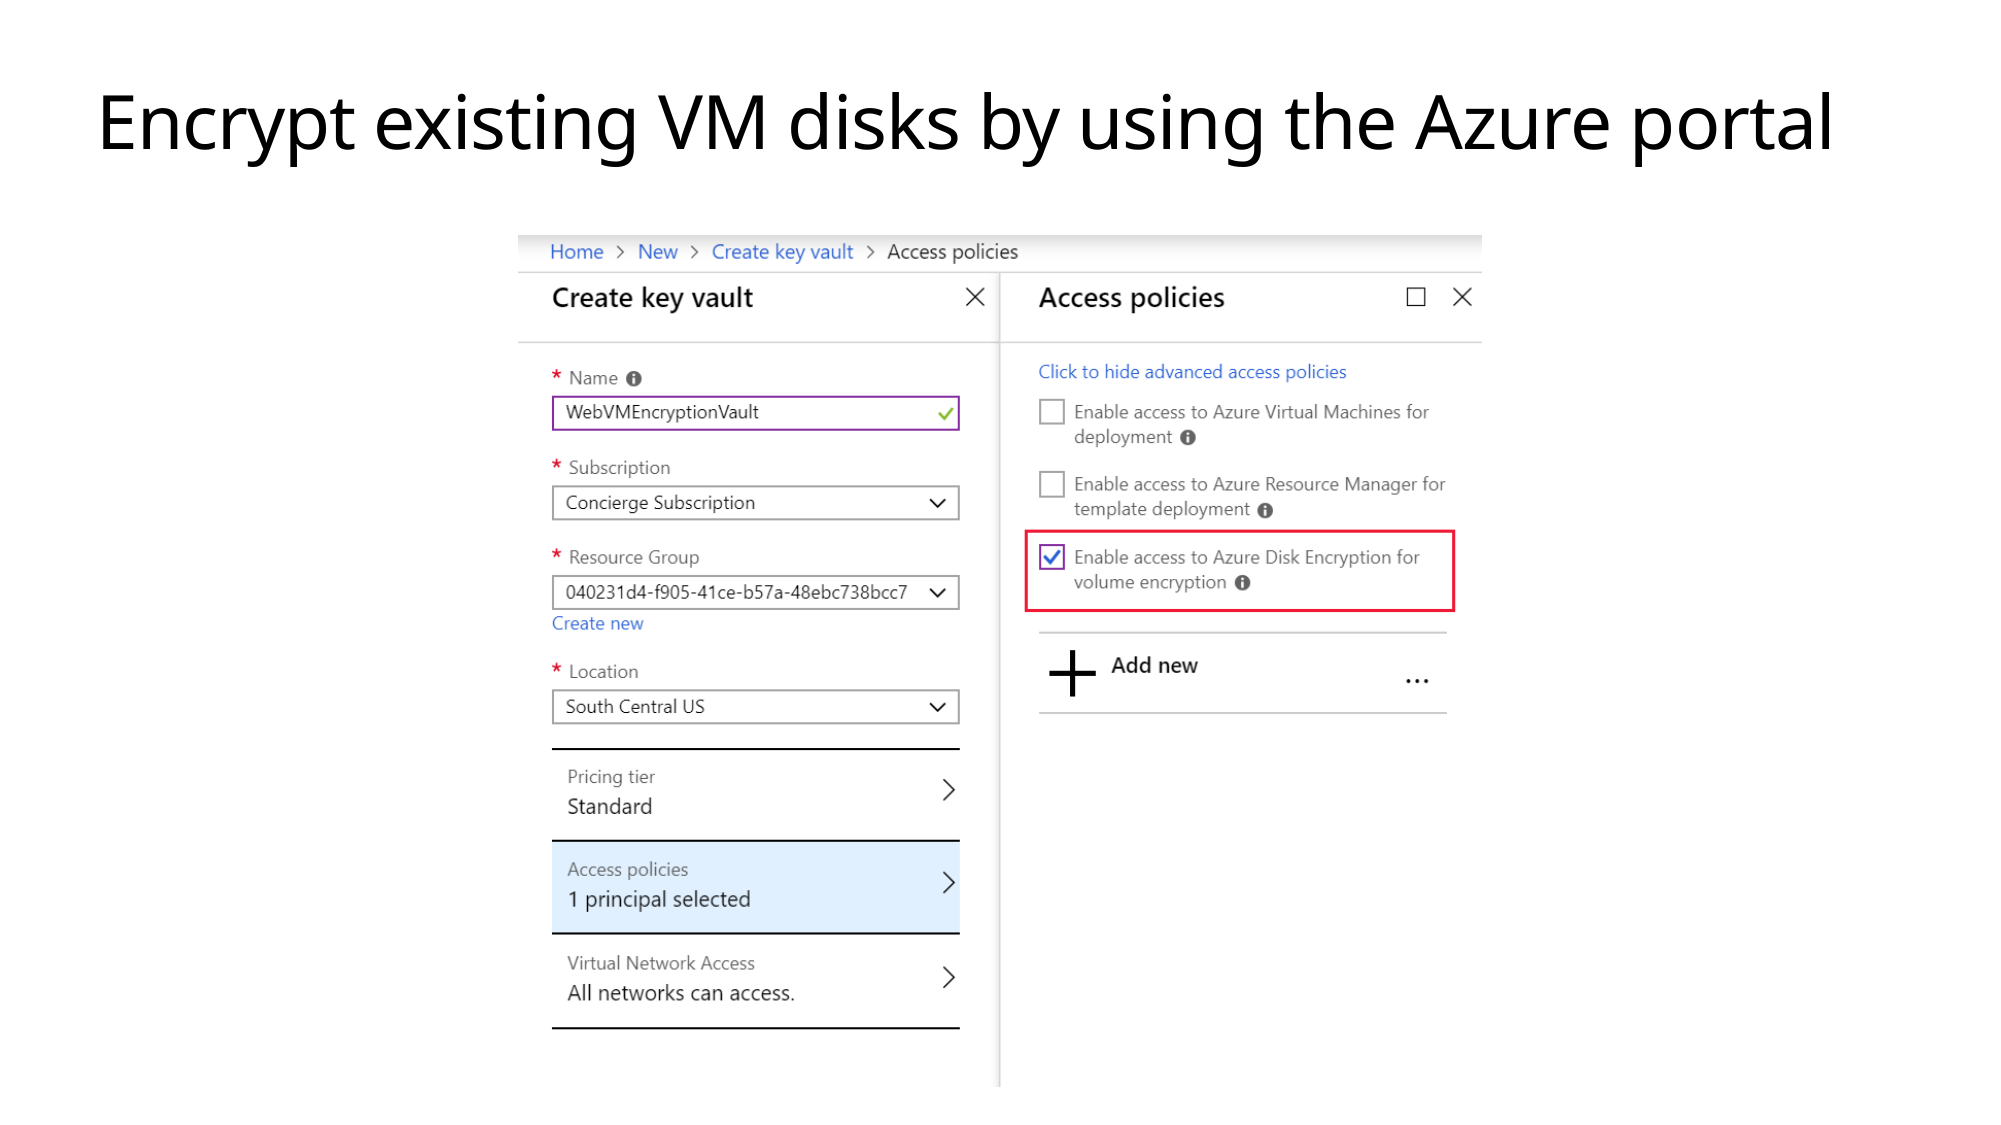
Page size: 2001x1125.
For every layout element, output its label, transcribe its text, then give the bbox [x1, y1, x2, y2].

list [517, 235, 1483, 1087]
title Encrypt existing VM disks by using the Azure portal [96, 75, 1904, 166]
